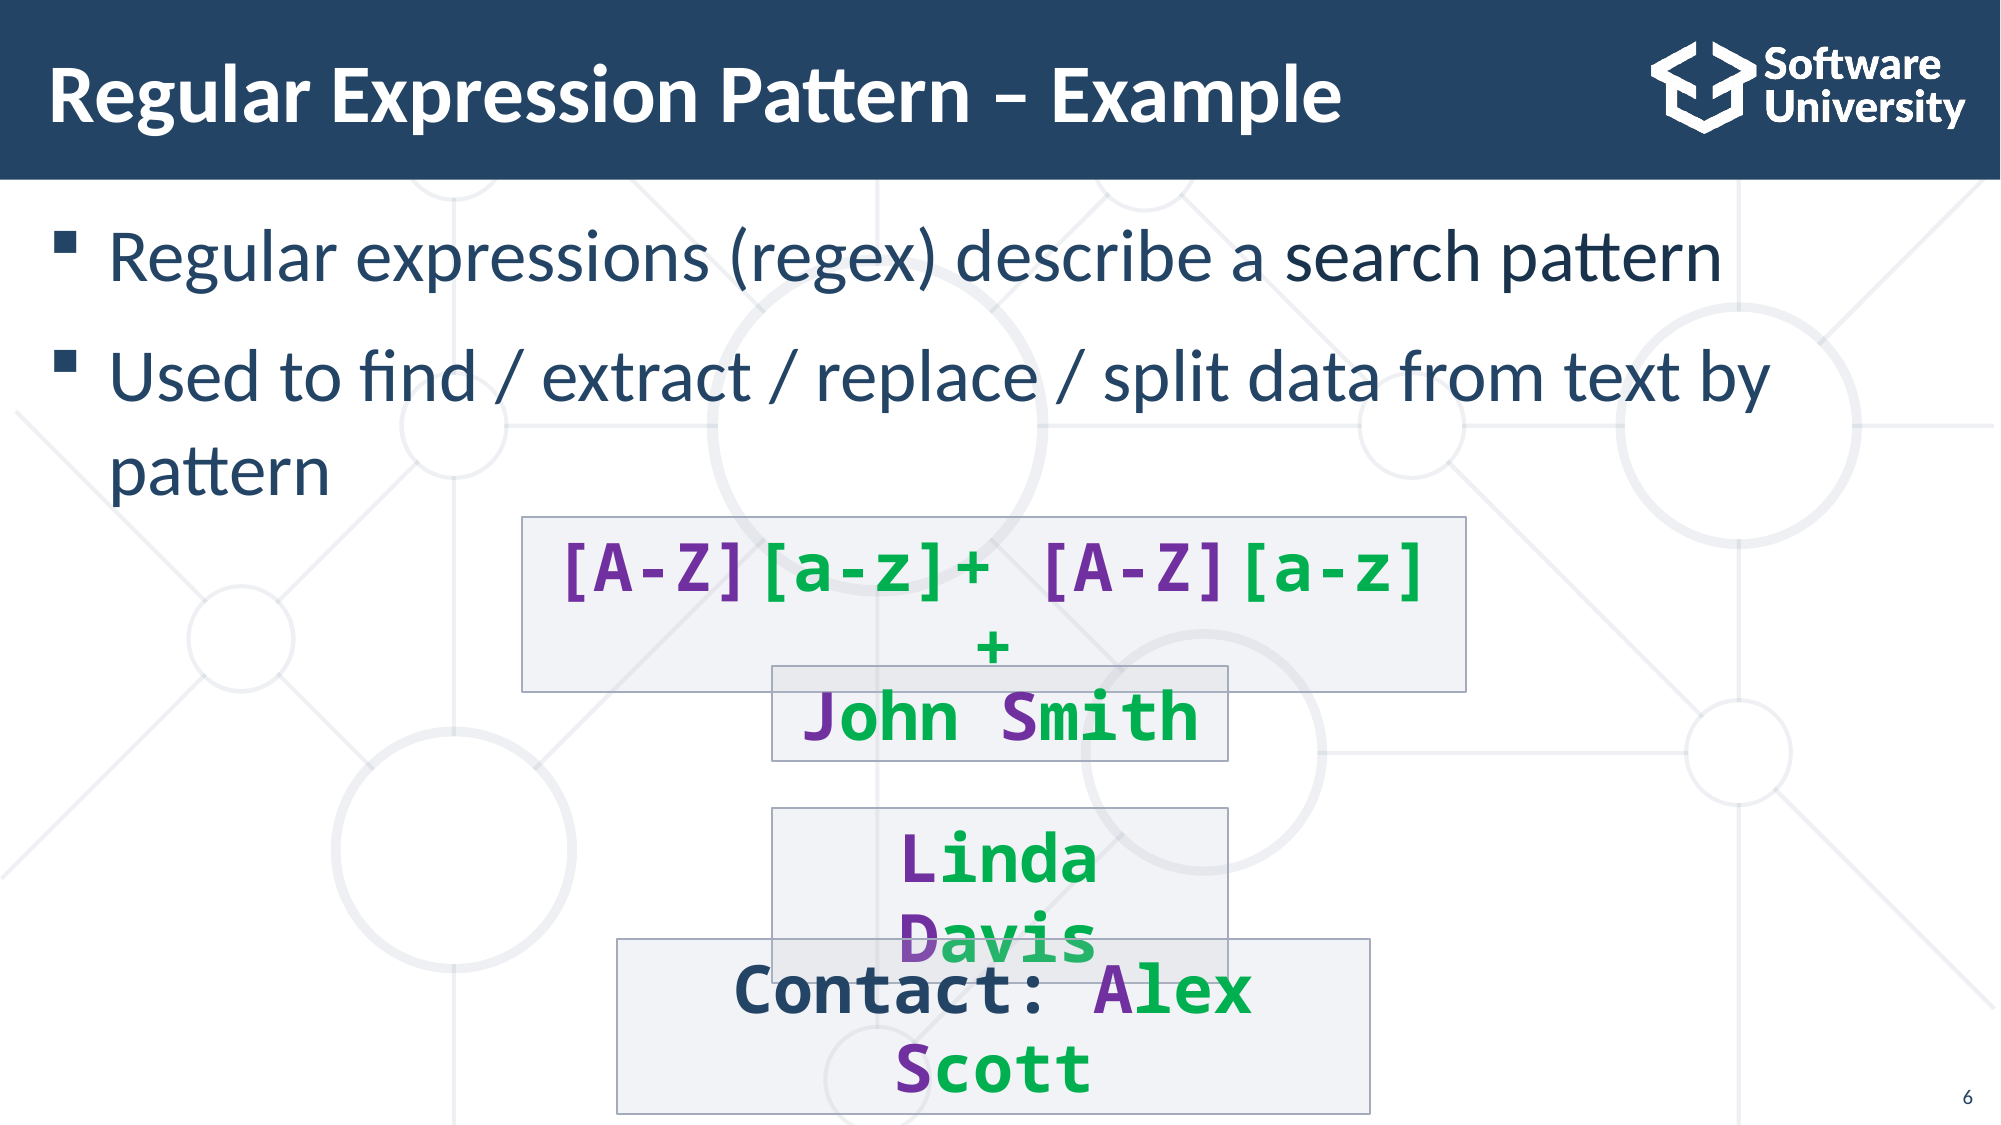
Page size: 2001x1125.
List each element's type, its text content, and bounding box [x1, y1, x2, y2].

text_box John Smith [771, 665, 1228, 761]
title Regular Expression Pattern – Example [31, 16, 1625, 162]
text_box [A-Z][a-z]+ [A-Z][a-z]+ [521, 517, 1466, 692]
picture [1651, 41, 1966, 134]
slide_number 6 [1927, 1067, 1989, 1117]
text_box Contact: Alex Scott [617, 938, 1371, 1114]
list Regular expressions (regex) describe a search pattern Used to find / extract / replace / split data from text by pattern [31, 196, 1989, 1104]
text_box Linda Davis [771, 808, 1228, 938]
